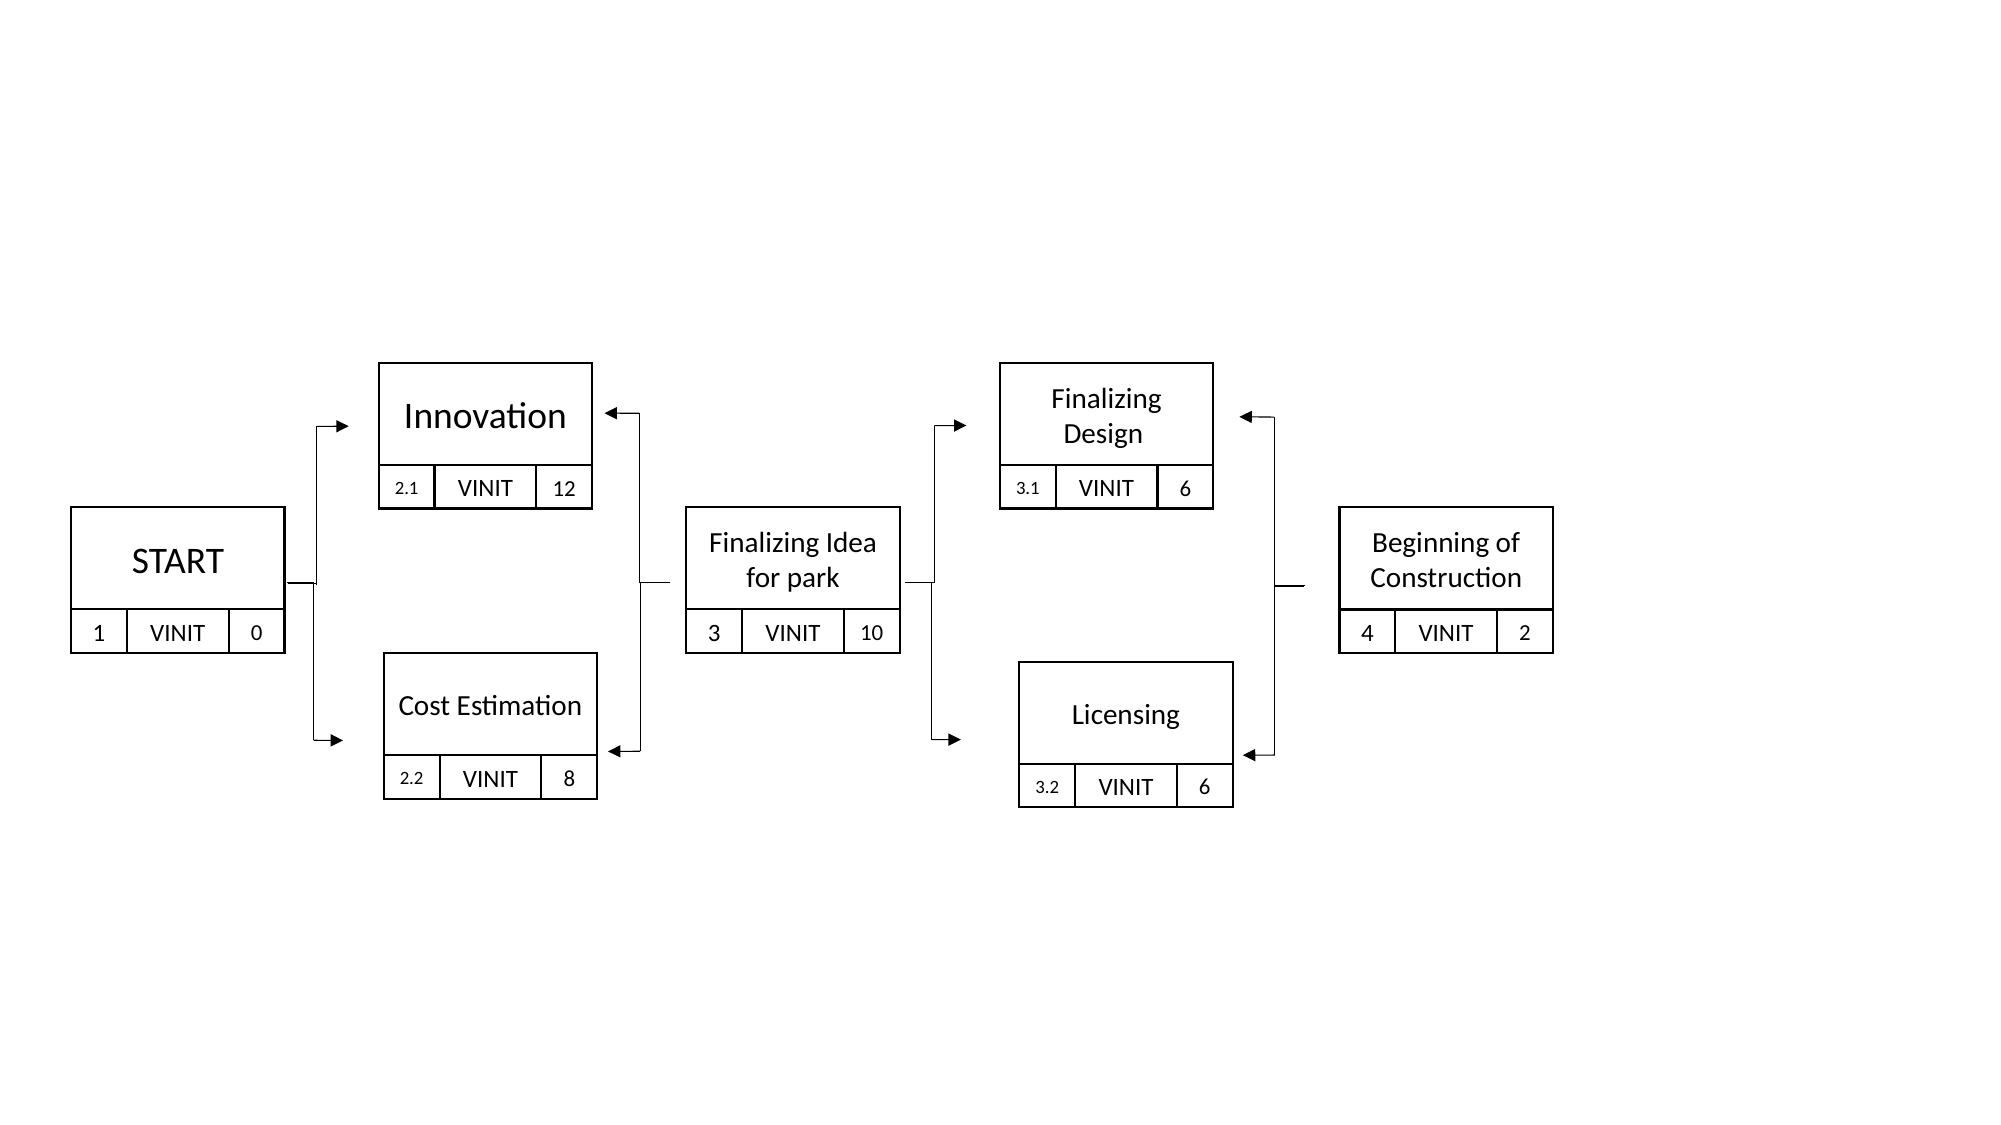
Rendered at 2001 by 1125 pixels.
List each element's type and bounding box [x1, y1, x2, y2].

text_box [378, 362, 593, 509]
text_box [287, 582, 344, 741]
text_box [1339, 507, 1553, 654]
text_box [604, 413, 671, 583]
text_box [1239, 416, 1306, 586]
text_box [686, 507, 900, 654]
text_box [904, 582, 961, 740]
text_box [71, 507, 285, 654]
text_box [905, 425, 967, 583]
text_box [999, 362, 1214, 509]
text_box [1242, 586, 1304, 756]
text_box [1019, 661, 1233, 808]
text_box [383, 653, 598, 799]
text_box [608, 582, 669, 752]
text_box [288, 426, 349, 584]
